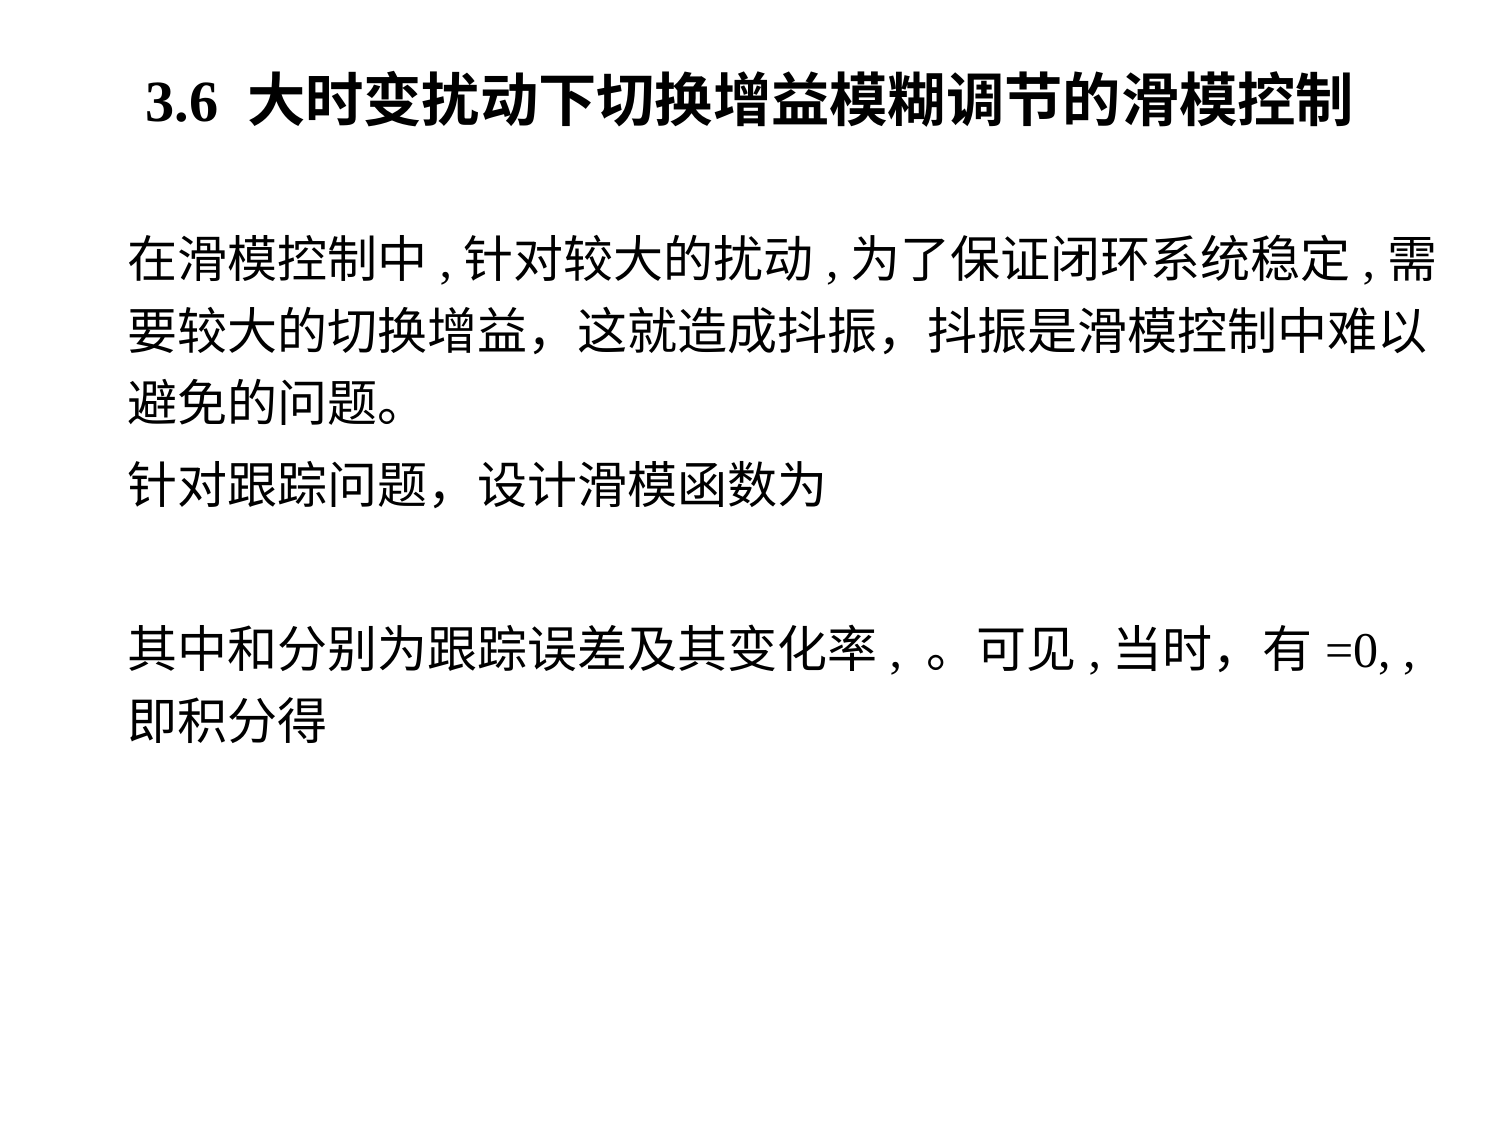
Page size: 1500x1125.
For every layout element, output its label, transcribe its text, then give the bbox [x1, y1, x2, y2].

title 3.6 大时变扰动下切换增益模糊调节的滑模控制 [112, 4, 1388, 193]
